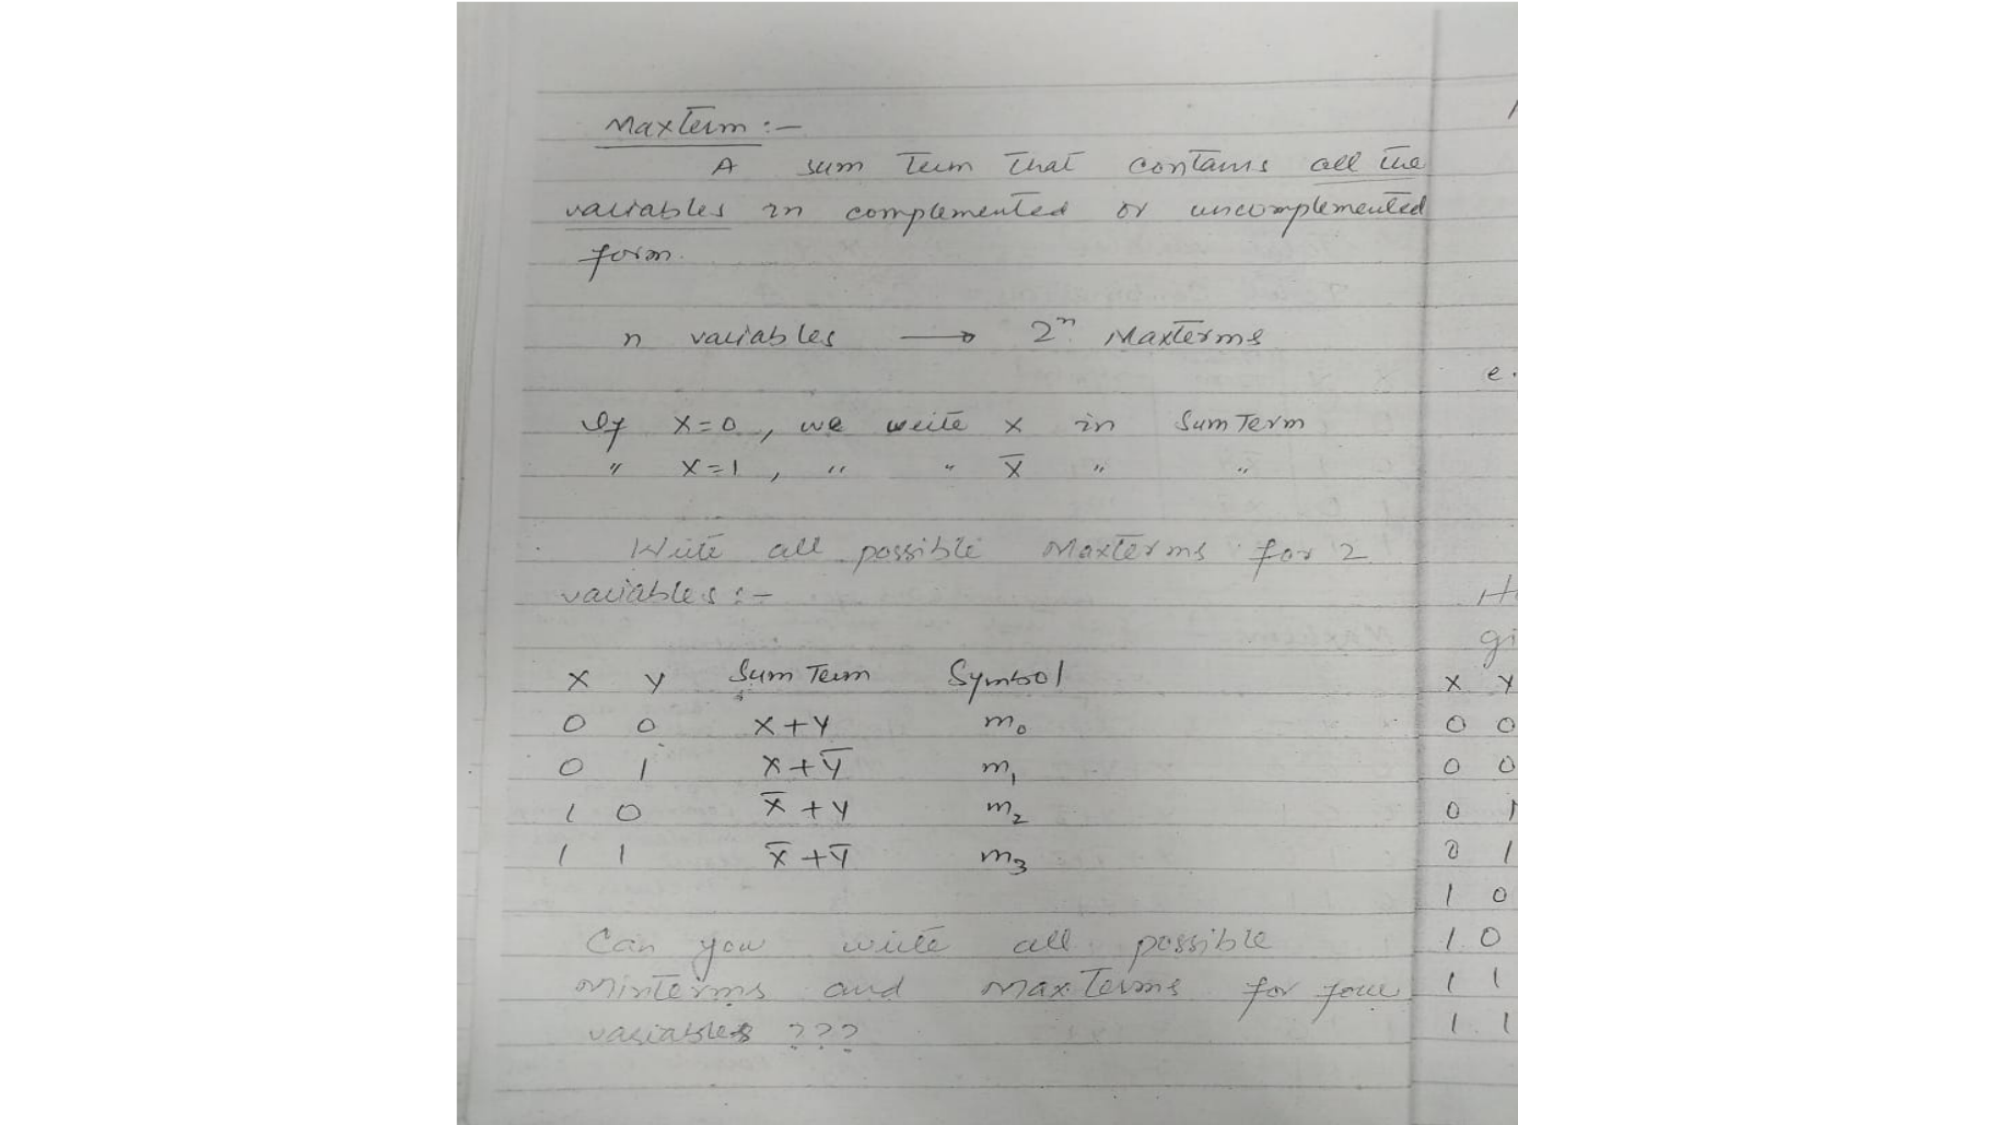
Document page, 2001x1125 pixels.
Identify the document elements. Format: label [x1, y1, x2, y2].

picture [425, 3, 1550, 1125]
